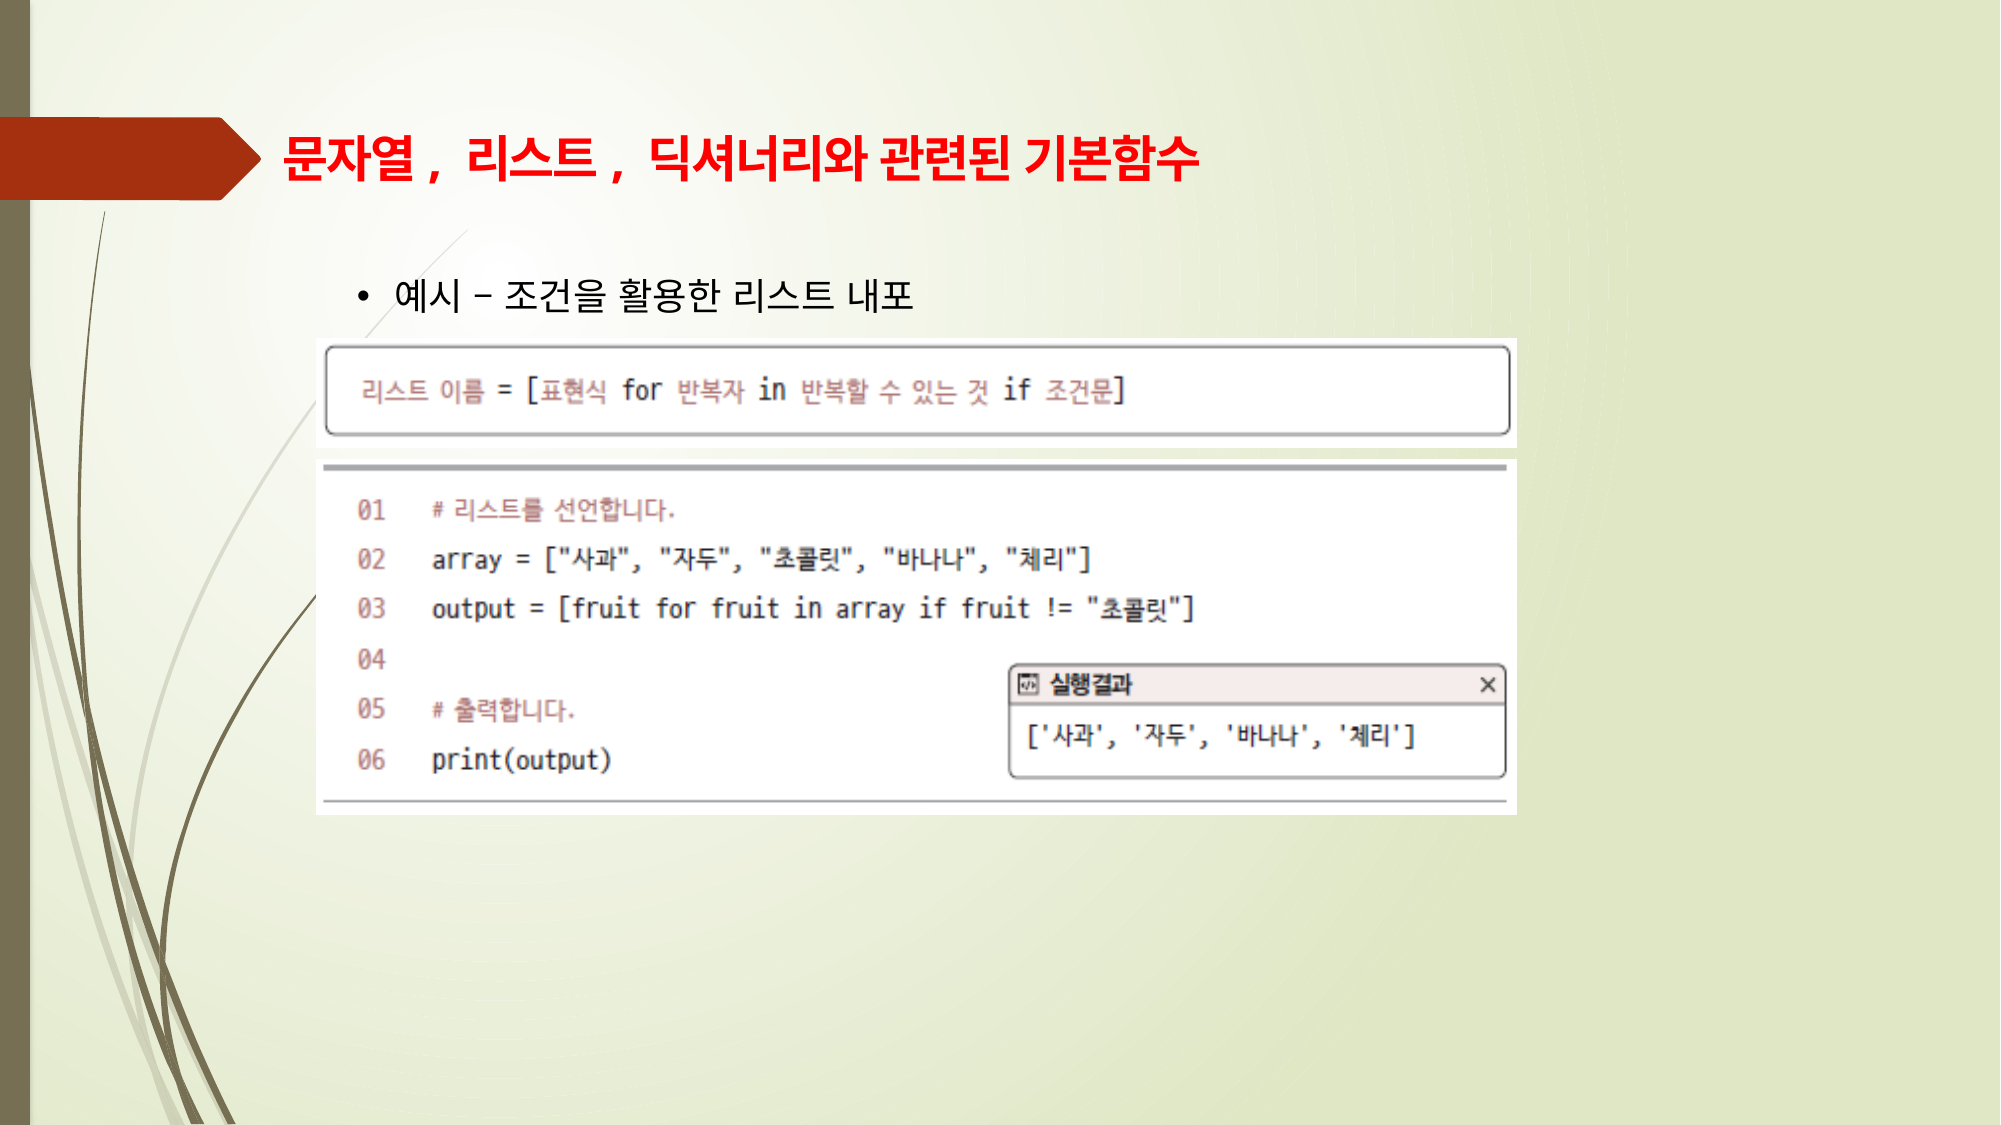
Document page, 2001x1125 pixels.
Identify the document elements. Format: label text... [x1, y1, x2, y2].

picture [316, 459, 1517, 816]
text_box 예시 – 조건을 활용한 리스트 내포 [266, 270, 1561, 1089]
picture [316, 338, 1517, 449]
text_box 문자열, 리스트, 딕셔너리와 관련된 기본함수 [266, 118, 1544, 197]
